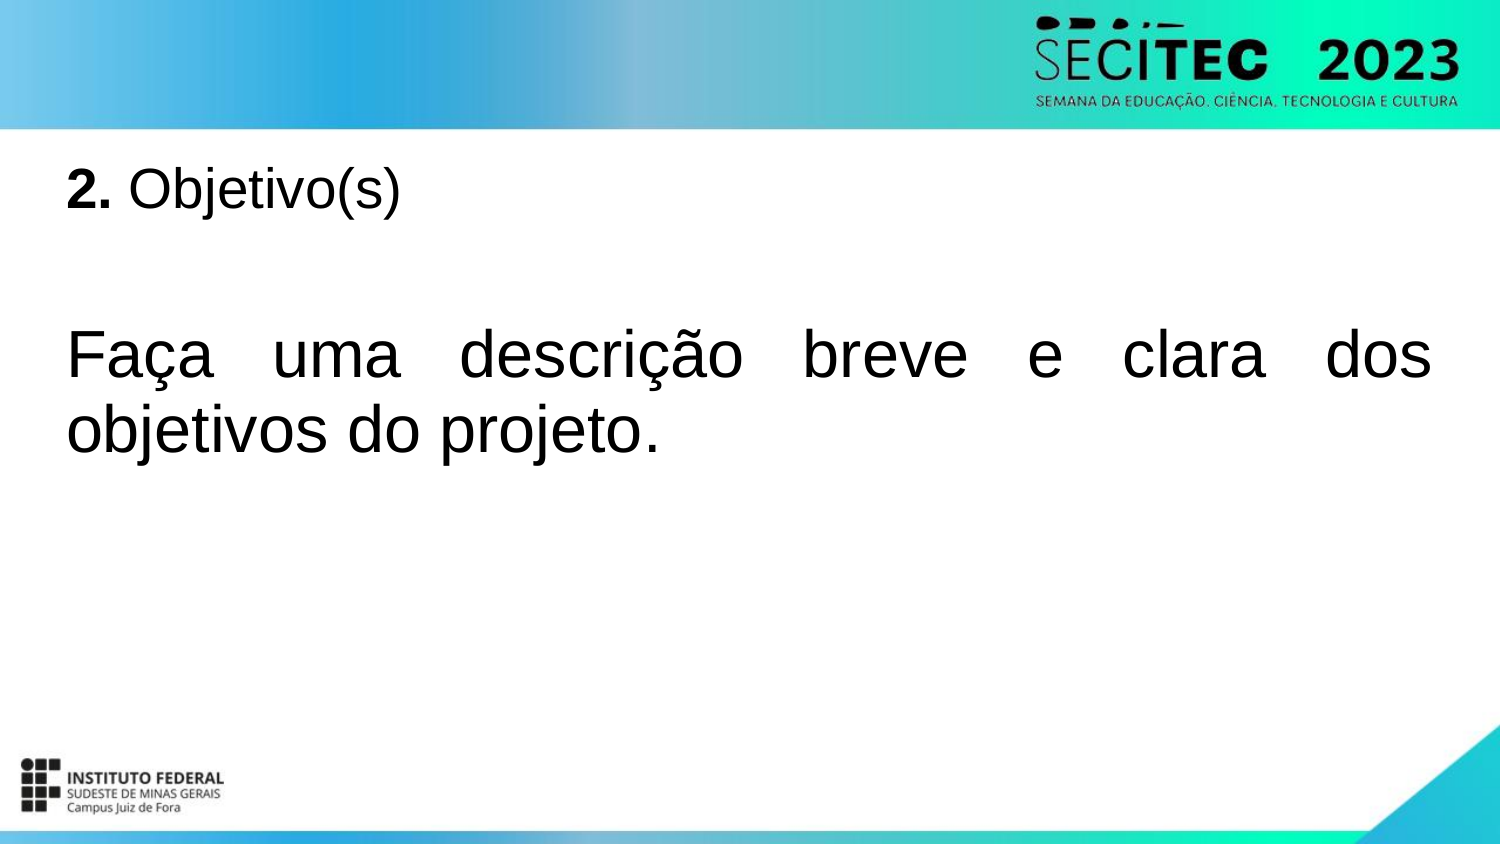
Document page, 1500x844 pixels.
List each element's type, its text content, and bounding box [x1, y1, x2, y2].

list Faça uma descrição breve e clara dos objetivos do projeto. [51, 301, 1449, 750]
title 2. Objetivo(s) [51, 142, 1449, 237]
picture [0, 0, 1500, 844]
